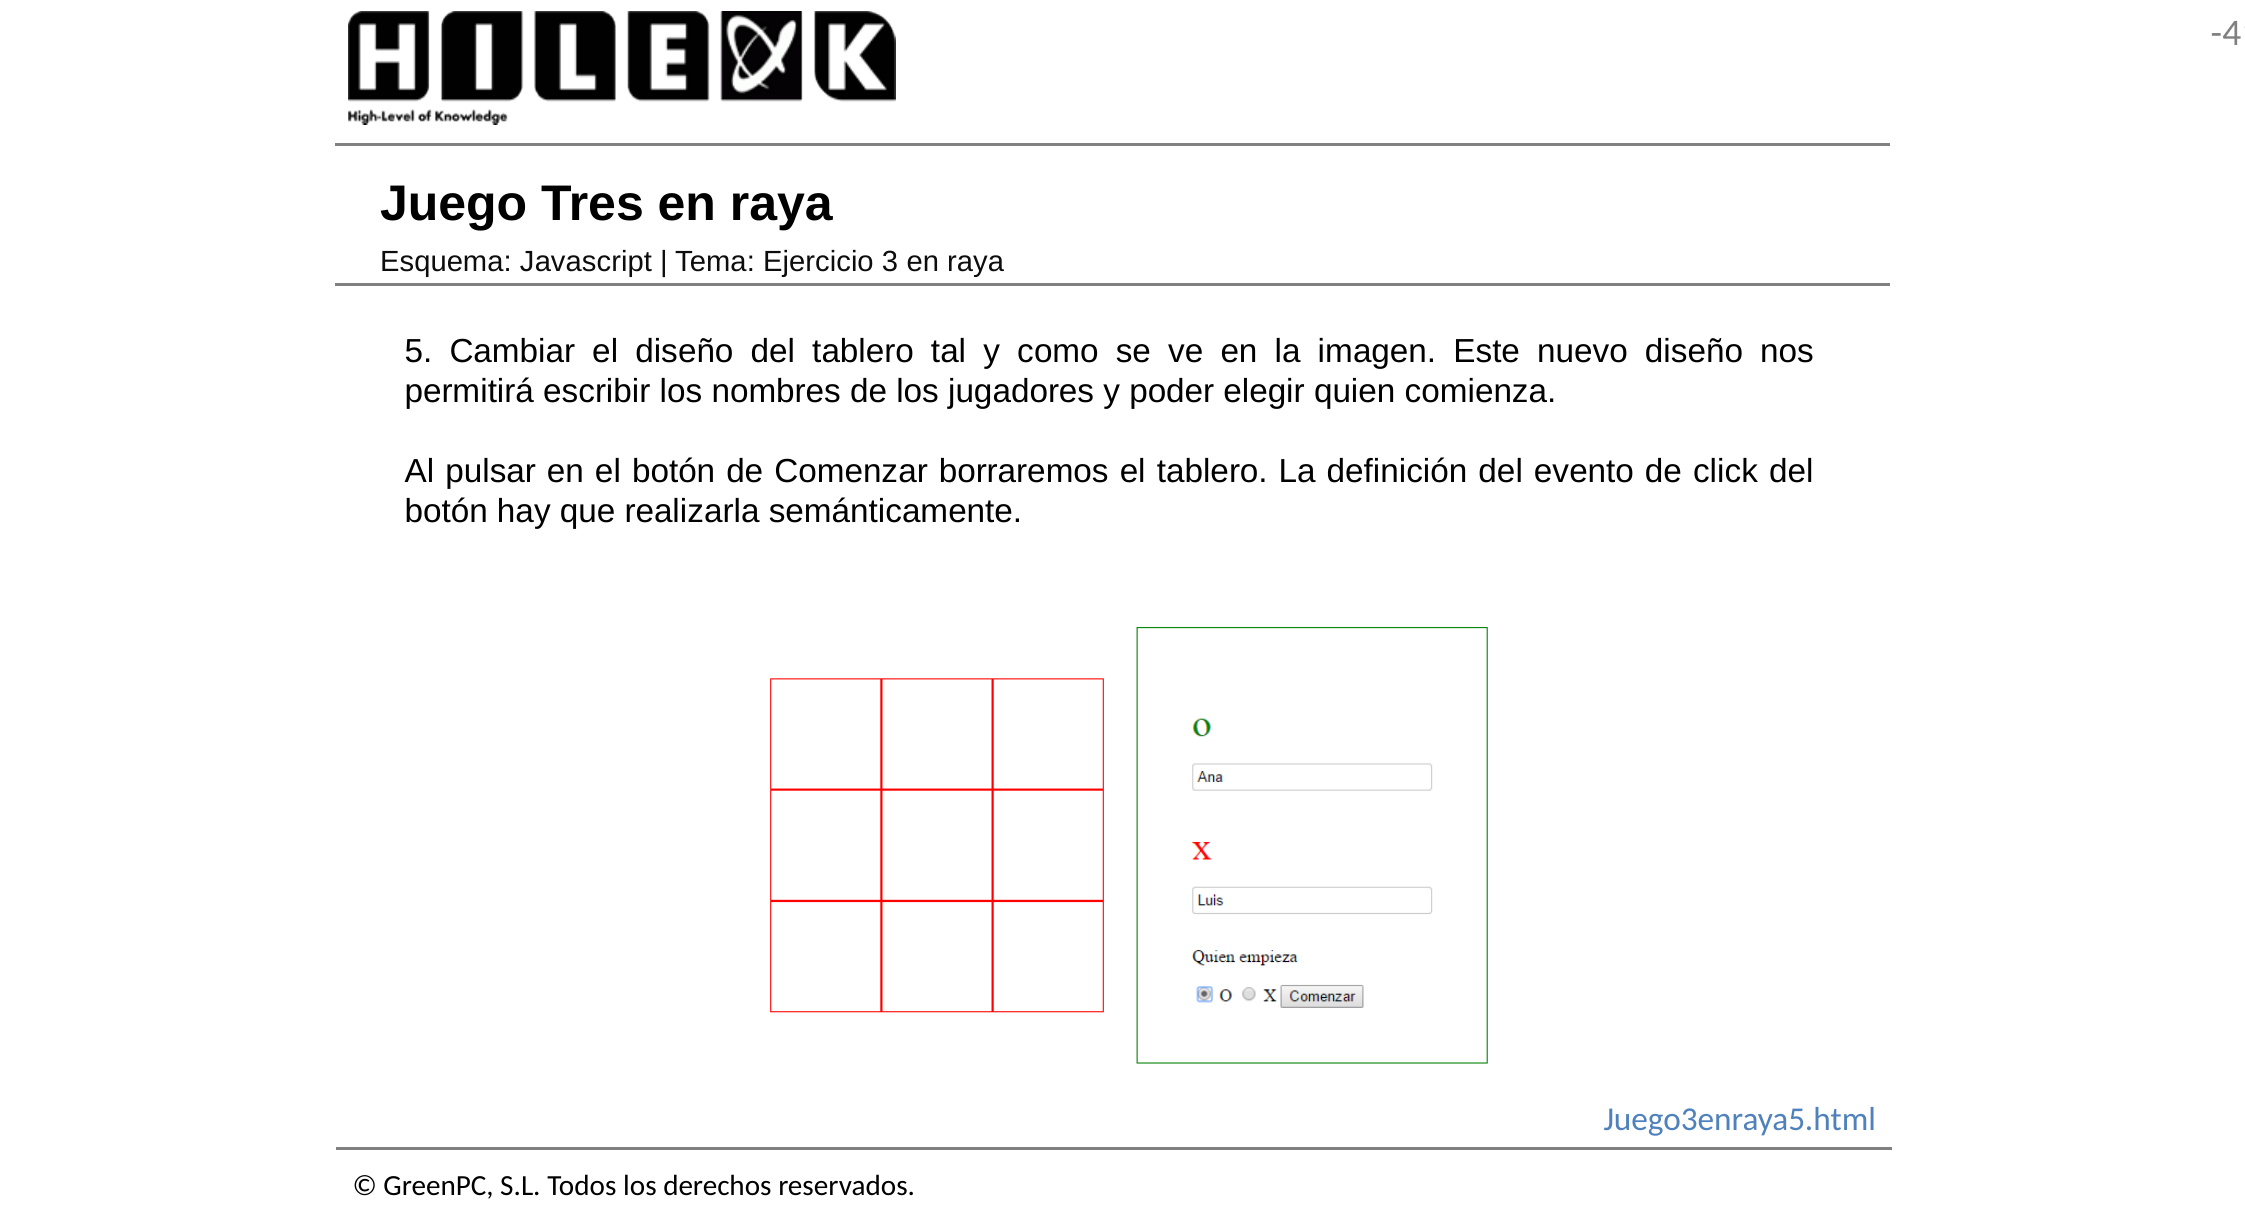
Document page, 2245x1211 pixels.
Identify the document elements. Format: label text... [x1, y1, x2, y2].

title Juego Tres en raya [360, 159, 1879, 241]
text_box Juego3enraya5.html [1588, 1089, 1892, 1145]
list Esquema: Javascript | Tema: Ejercicio 3 en raya [360, 231, 1106, 288]
text_box 5. Cambiar el diseño del tablero tal y como se ve en la imagen. Este nuevo diseño nos permitirá escribir los nombres de los jugadores y poder elegir quien comienza. Al pulsar en el botón de Comenzar borraremos el tablero. La definición del evento de click del botón hay que realizarla semánticamente. [389, 321, 1831, 537]
picture [737, 603, 1507, 1090]
picture [348, 11, 896, 125]
